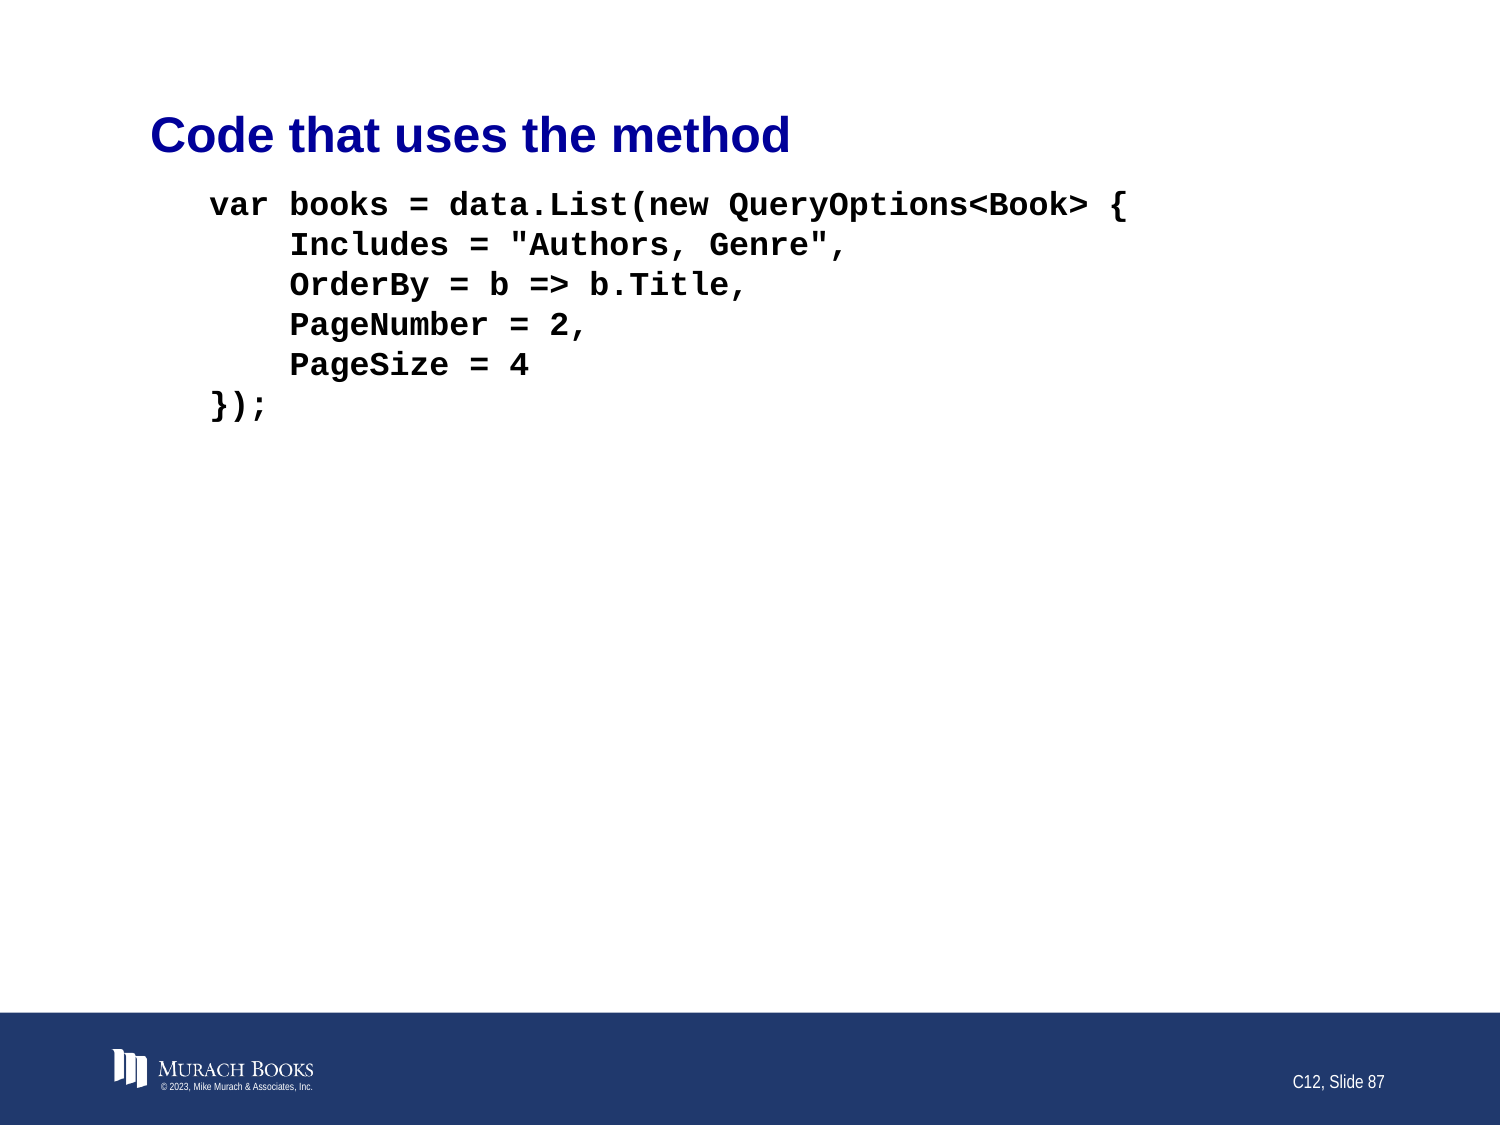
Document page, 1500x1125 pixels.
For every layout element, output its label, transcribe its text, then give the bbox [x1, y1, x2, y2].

footer © 2023, Mike Murach & Associates, Inc. [12, 1025, 463, 1100]
slide_number C12, Slide 87 [1087, 1025, 1400, 1100]
list var books = data.List(new QueryOptions<Book> { Includes = "Authors, Genre", OrderBy = b => b.Title, PageNumber = 2, PageSize = 4 }); [137, 174, 1350, 975]
title Code that uses the method [150, 102, 1350, 164]
